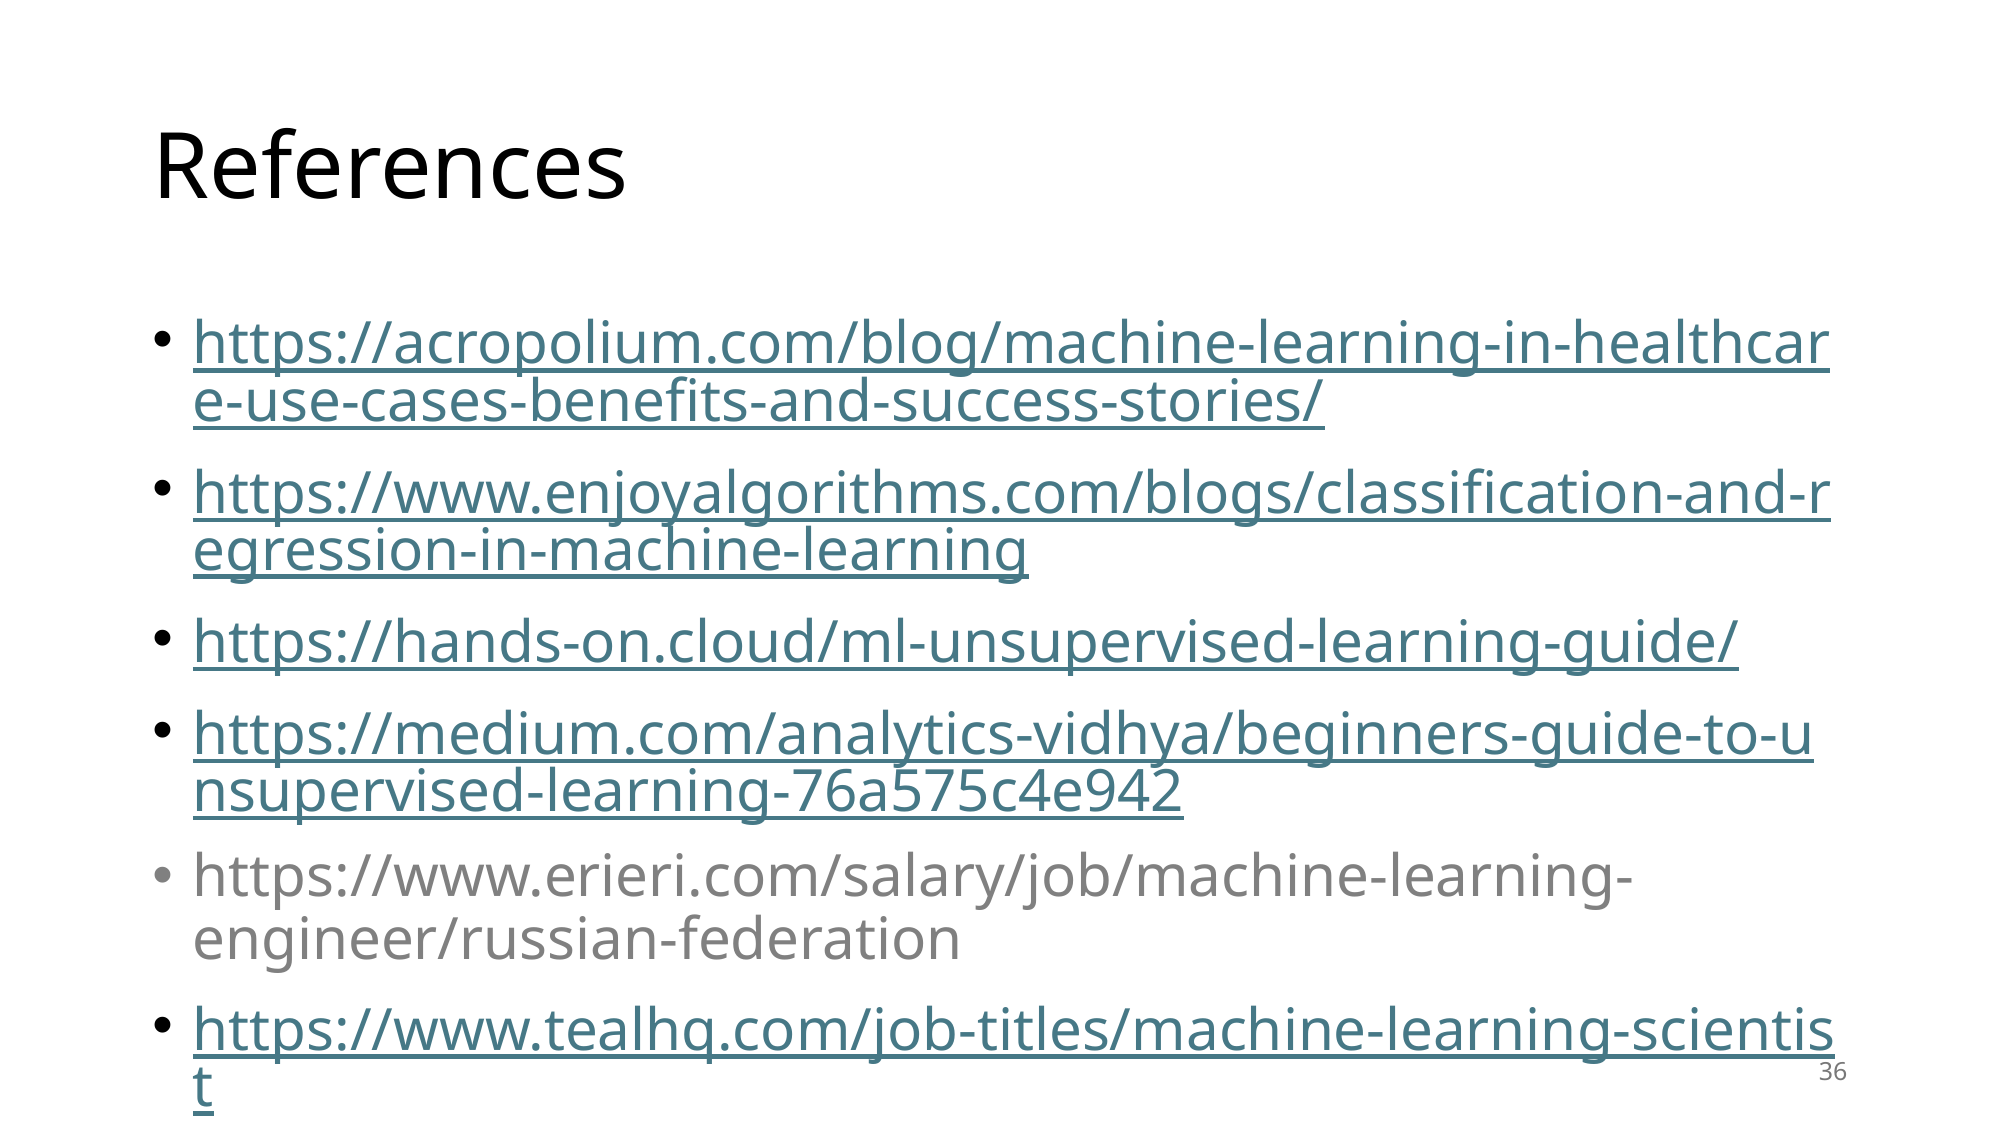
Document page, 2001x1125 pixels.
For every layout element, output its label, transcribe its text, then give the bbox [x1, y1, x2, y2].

list https://acropolium.com/blog/machine-learning-in-healthcare-use-cases-benefits-and-success-stories/ https://www.enjoyalgorithms.com/blogs/classification-and-regression-in-machine-learning https://hands-on.cloud/ml-unsupervised-learning-guide/ https://medium.com/analytics-vidhya/beginners-guide-to-unsupervised-learning-76a575c4e942 https://www.erieri.com/salary/job/machine-learning-engineer/russian-federation https://www.tealhq.com/job-titles/machine-learning-scientist https://learningds.org/ch/16/ms_cv.html [137, 299, 1863, 1014]
slide_number 35 [1412, 1042, 1863, 1103]
title References [137, 59, 1863, 278]
